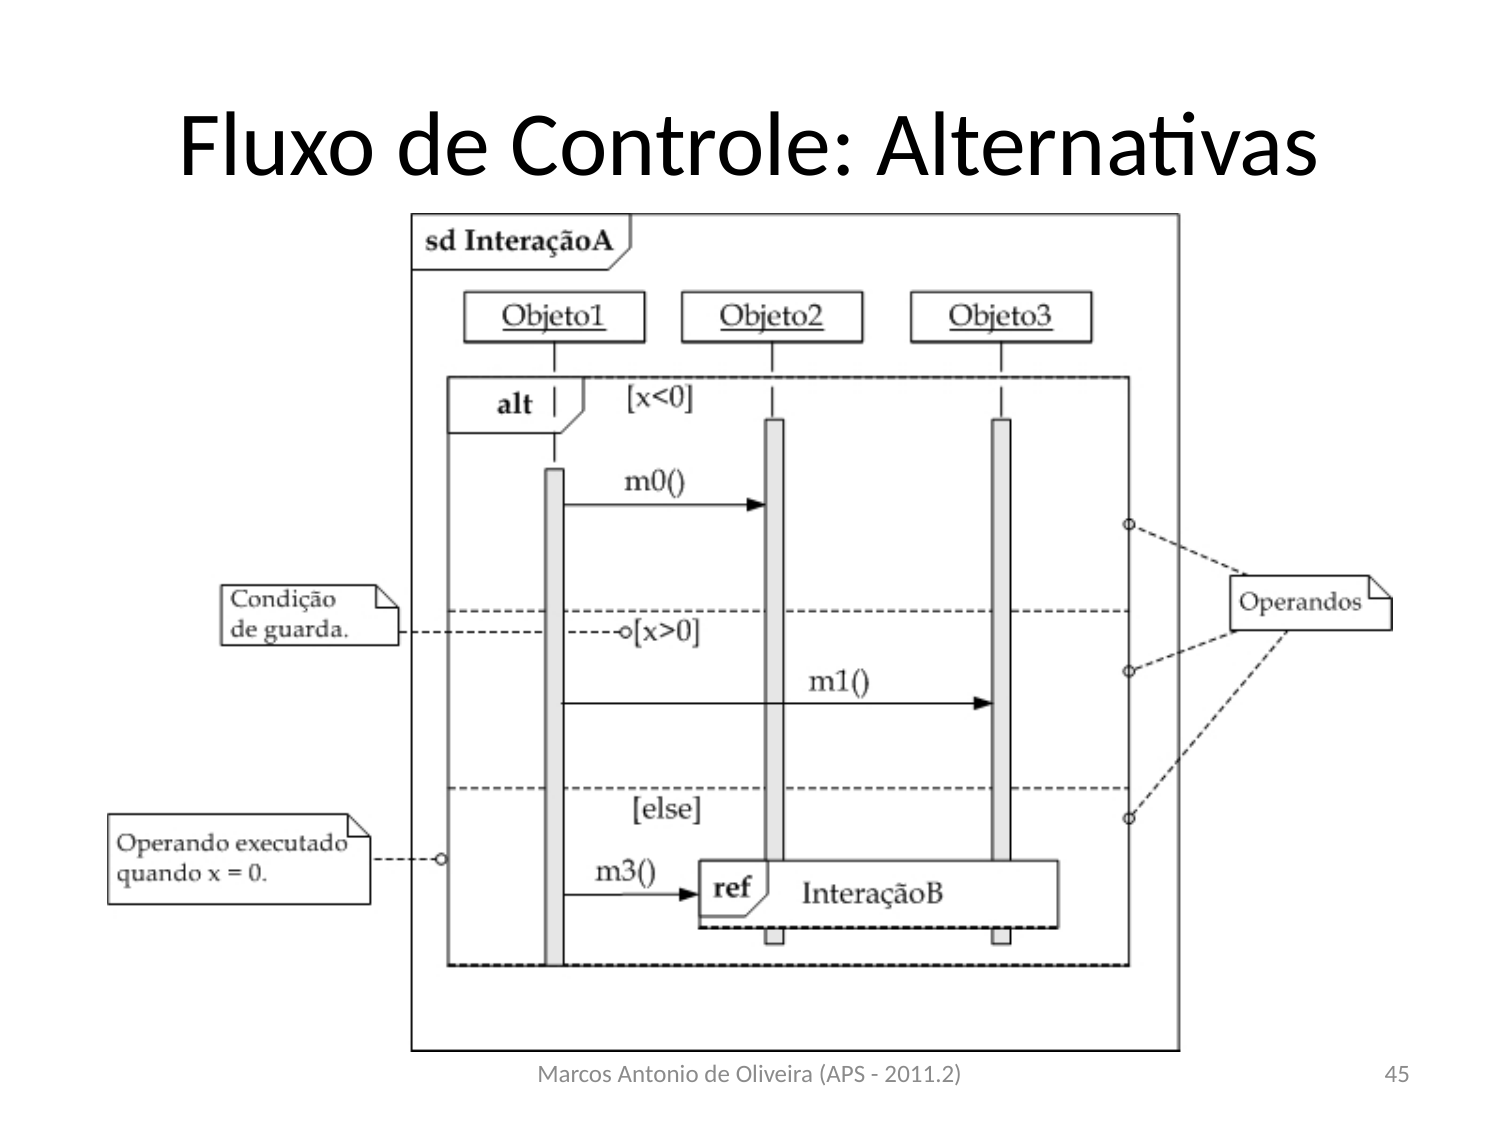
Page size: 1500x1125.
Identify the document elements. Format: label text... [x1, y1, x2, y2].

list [106, 212, 1393, 1052]
title Fluxo de Controle: Alternativas [75, 45, 1425, 233]
slide_number 45 [1074, 1042, 1425, 1103]
footer Marcos Antonio de Oliveira (APS - 2011.2) [512, 1060, 988, 1103]
